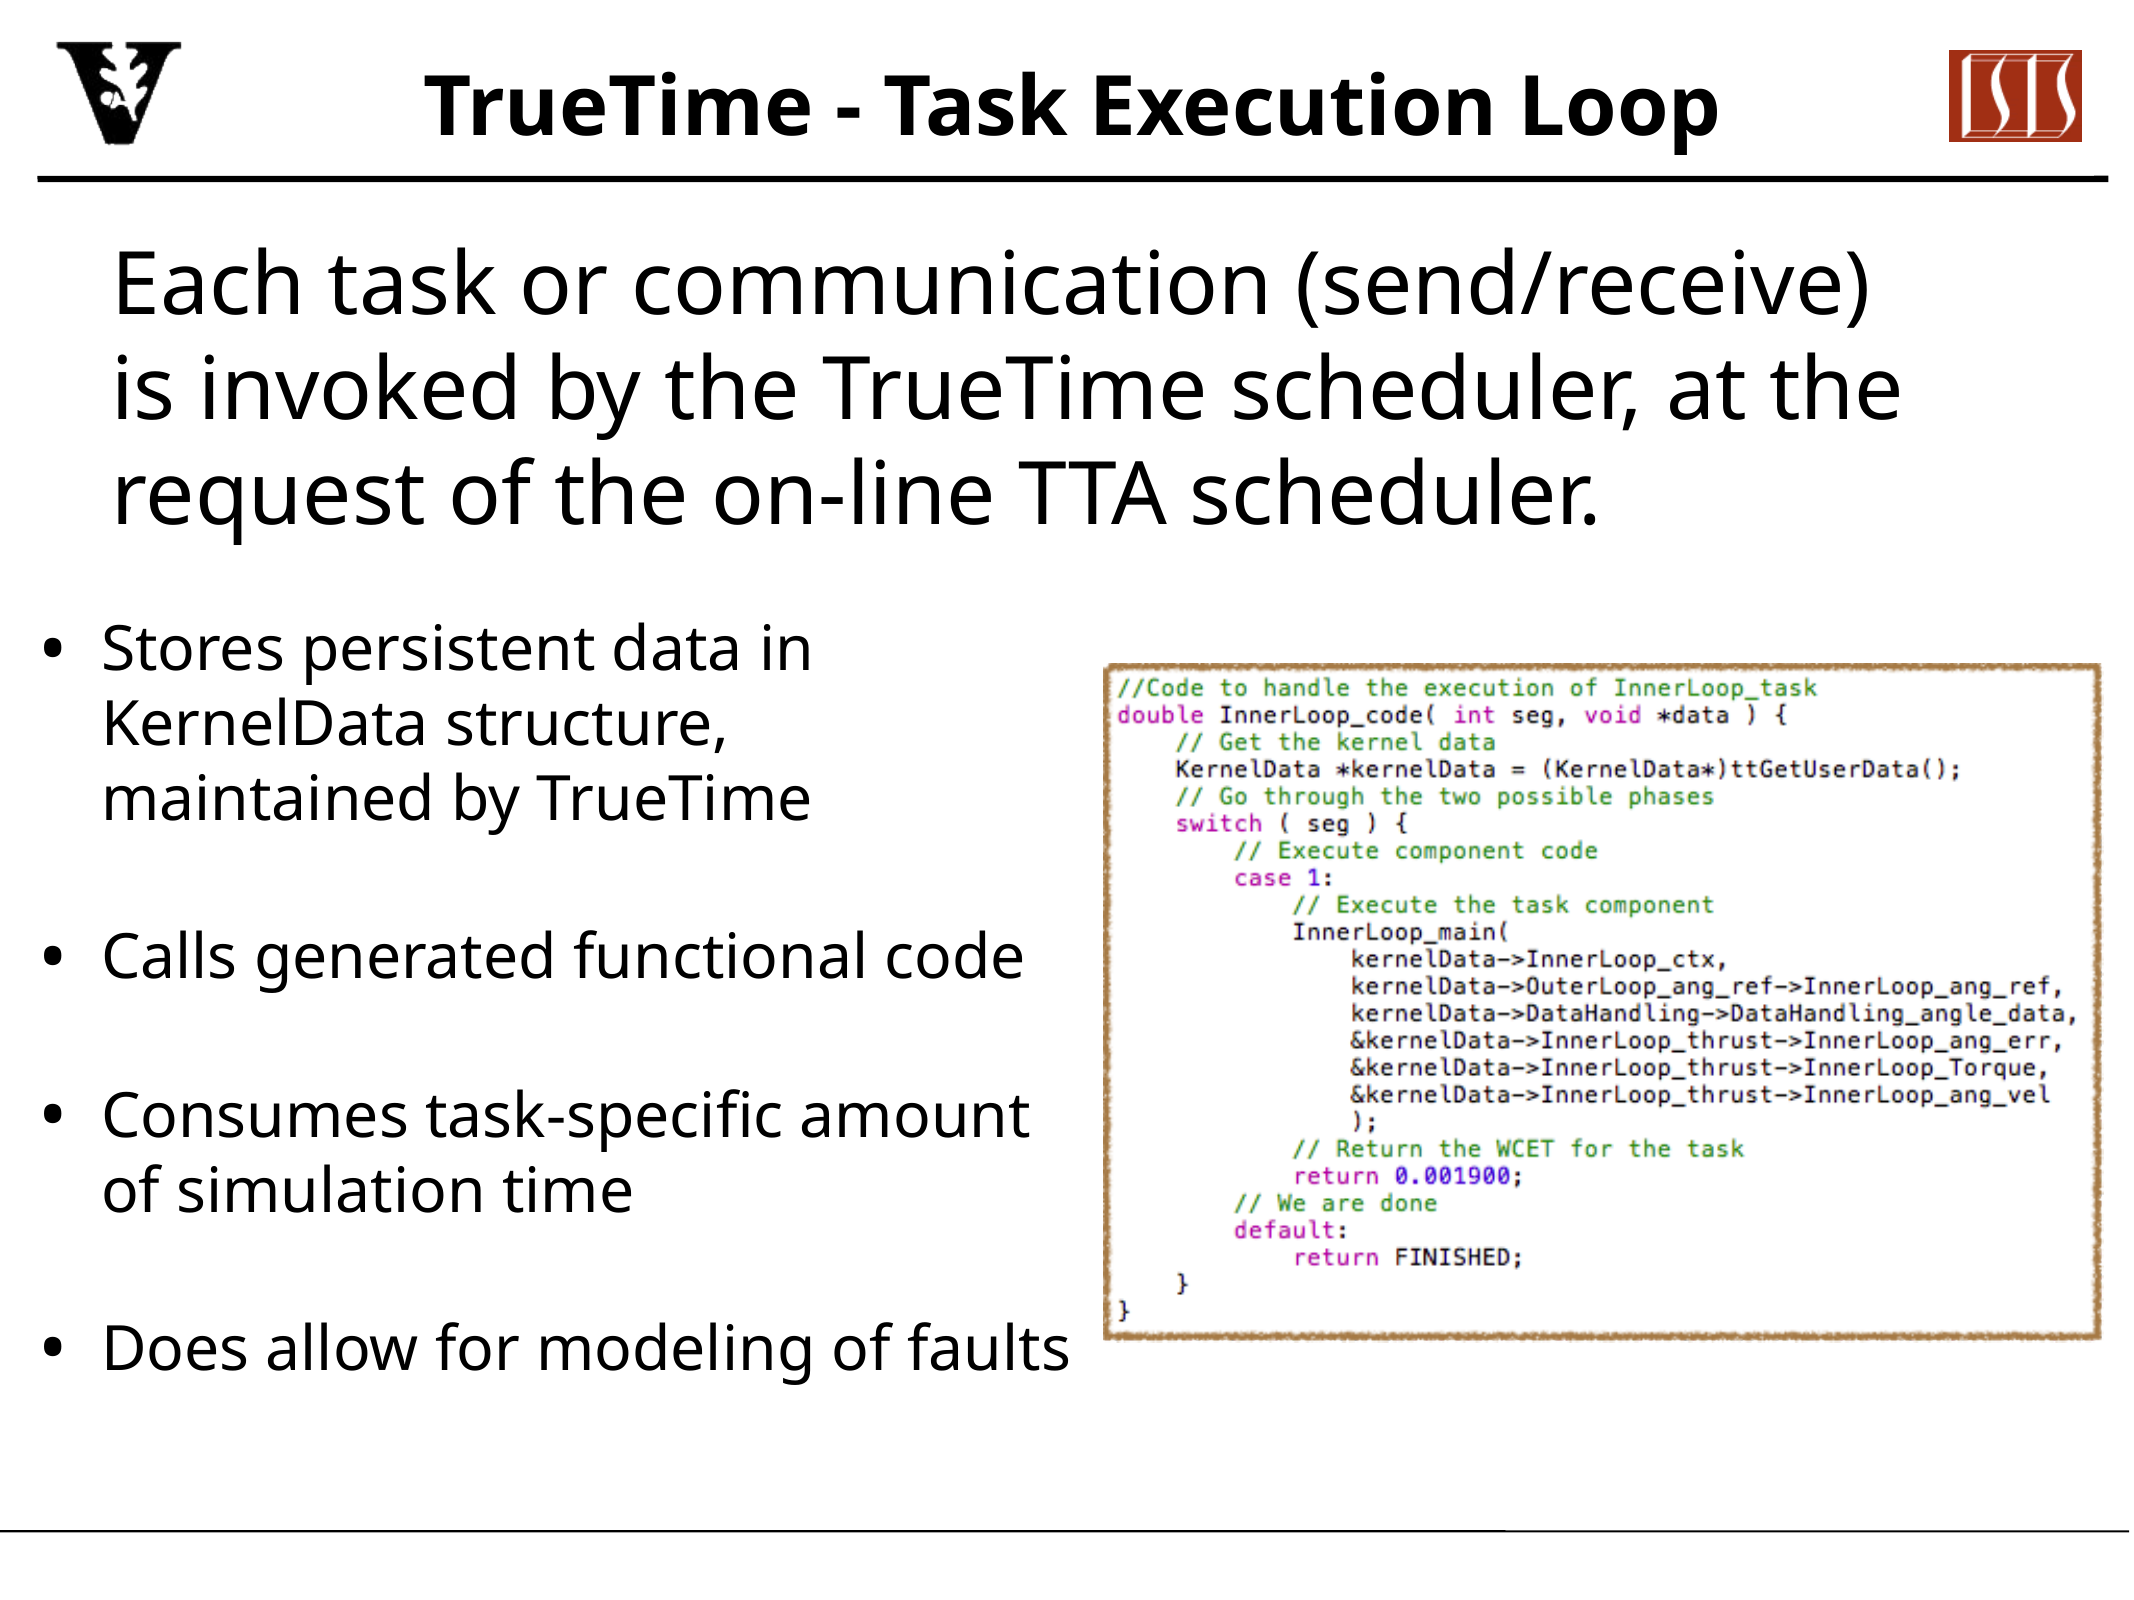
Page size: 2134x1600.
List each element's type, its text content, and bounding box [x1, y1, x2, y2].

picture [1948, 50, 2082, 142]
picture [41, 31, 199, 161]
text_box Each task or communication (send/receive) is invoked by the TrueTime scheduler, at the request of the on-line TTA scheduler. [111, 222, 1945, 546]
title TrueTime - Task Execution Loop [195, 30, 1966, 161]
text_box Stores persistent data in KernelData structure, maintained by TrueTime Calls generated functional code Consumes task-specific amount of simulation time Does allow for modeling of faults [38, 608, 1076, 1313]
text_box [1102, 663, 2104, 1343]
